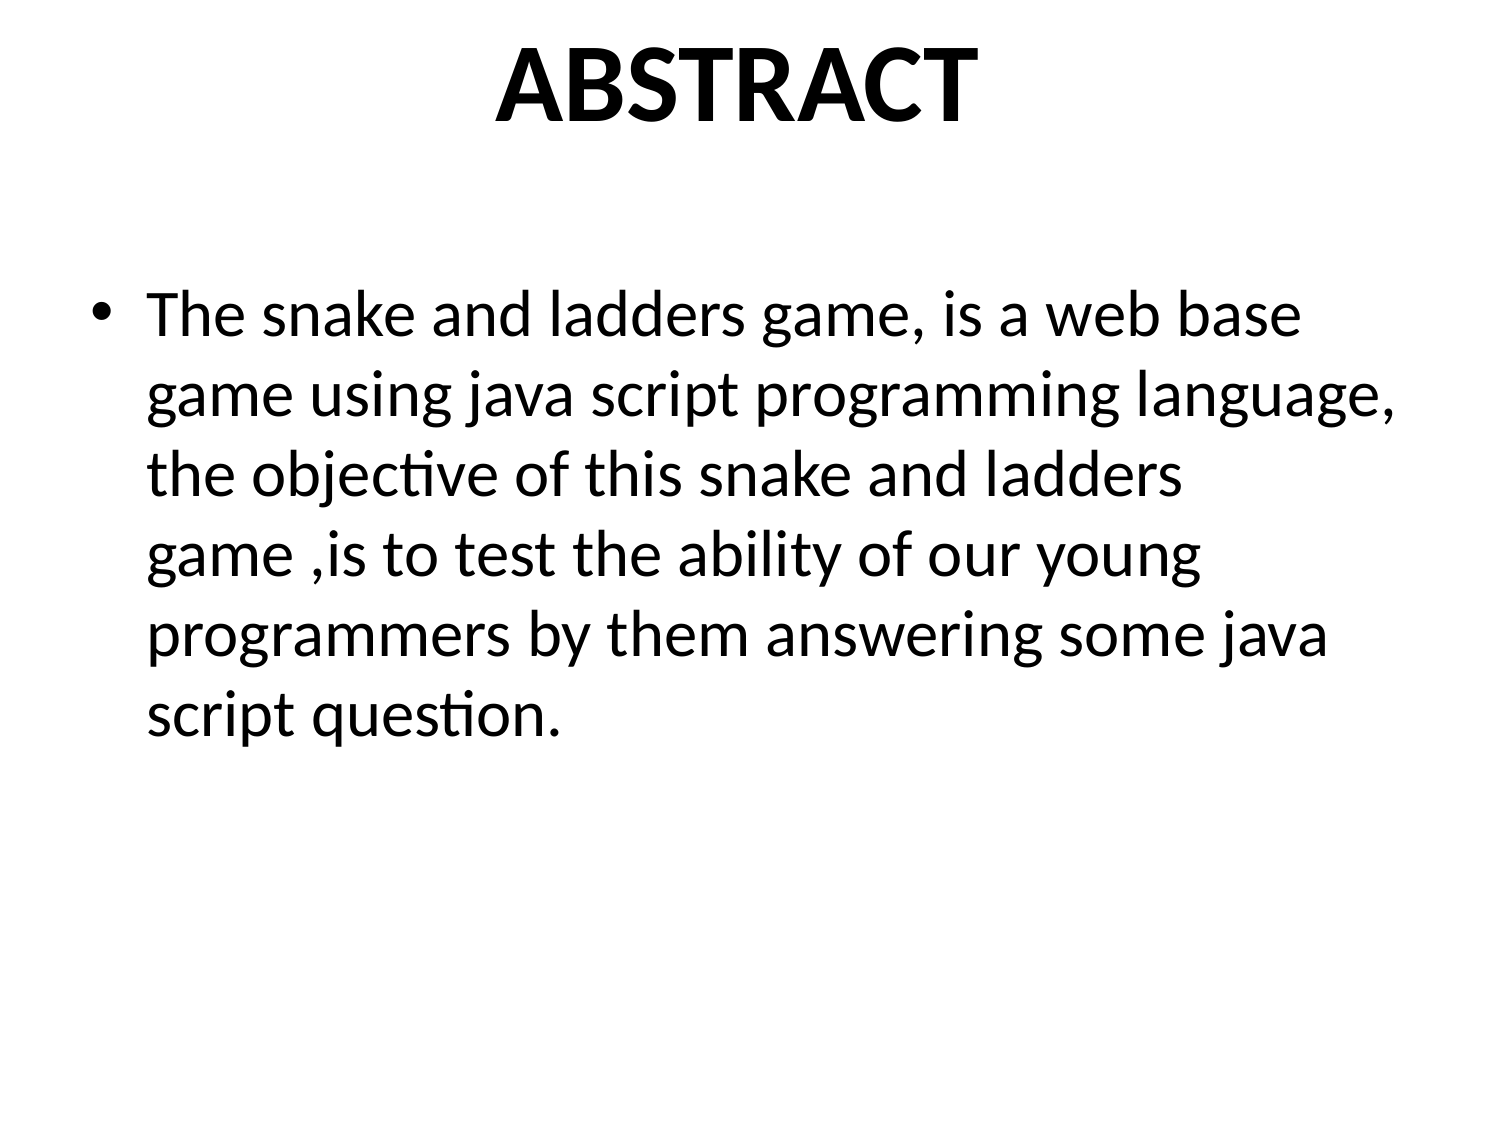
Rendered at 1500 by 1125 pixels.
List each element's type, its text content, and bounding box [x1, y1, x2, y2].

title ABSTRACT [62, 50, 1413, 238]
list The snake and ladders game, is a web base game using java script programming language, the objective of this snake and ladders game ,is to test the ability of our young programmers by them answering some java script question. [75, 262, 1425, 1005]
